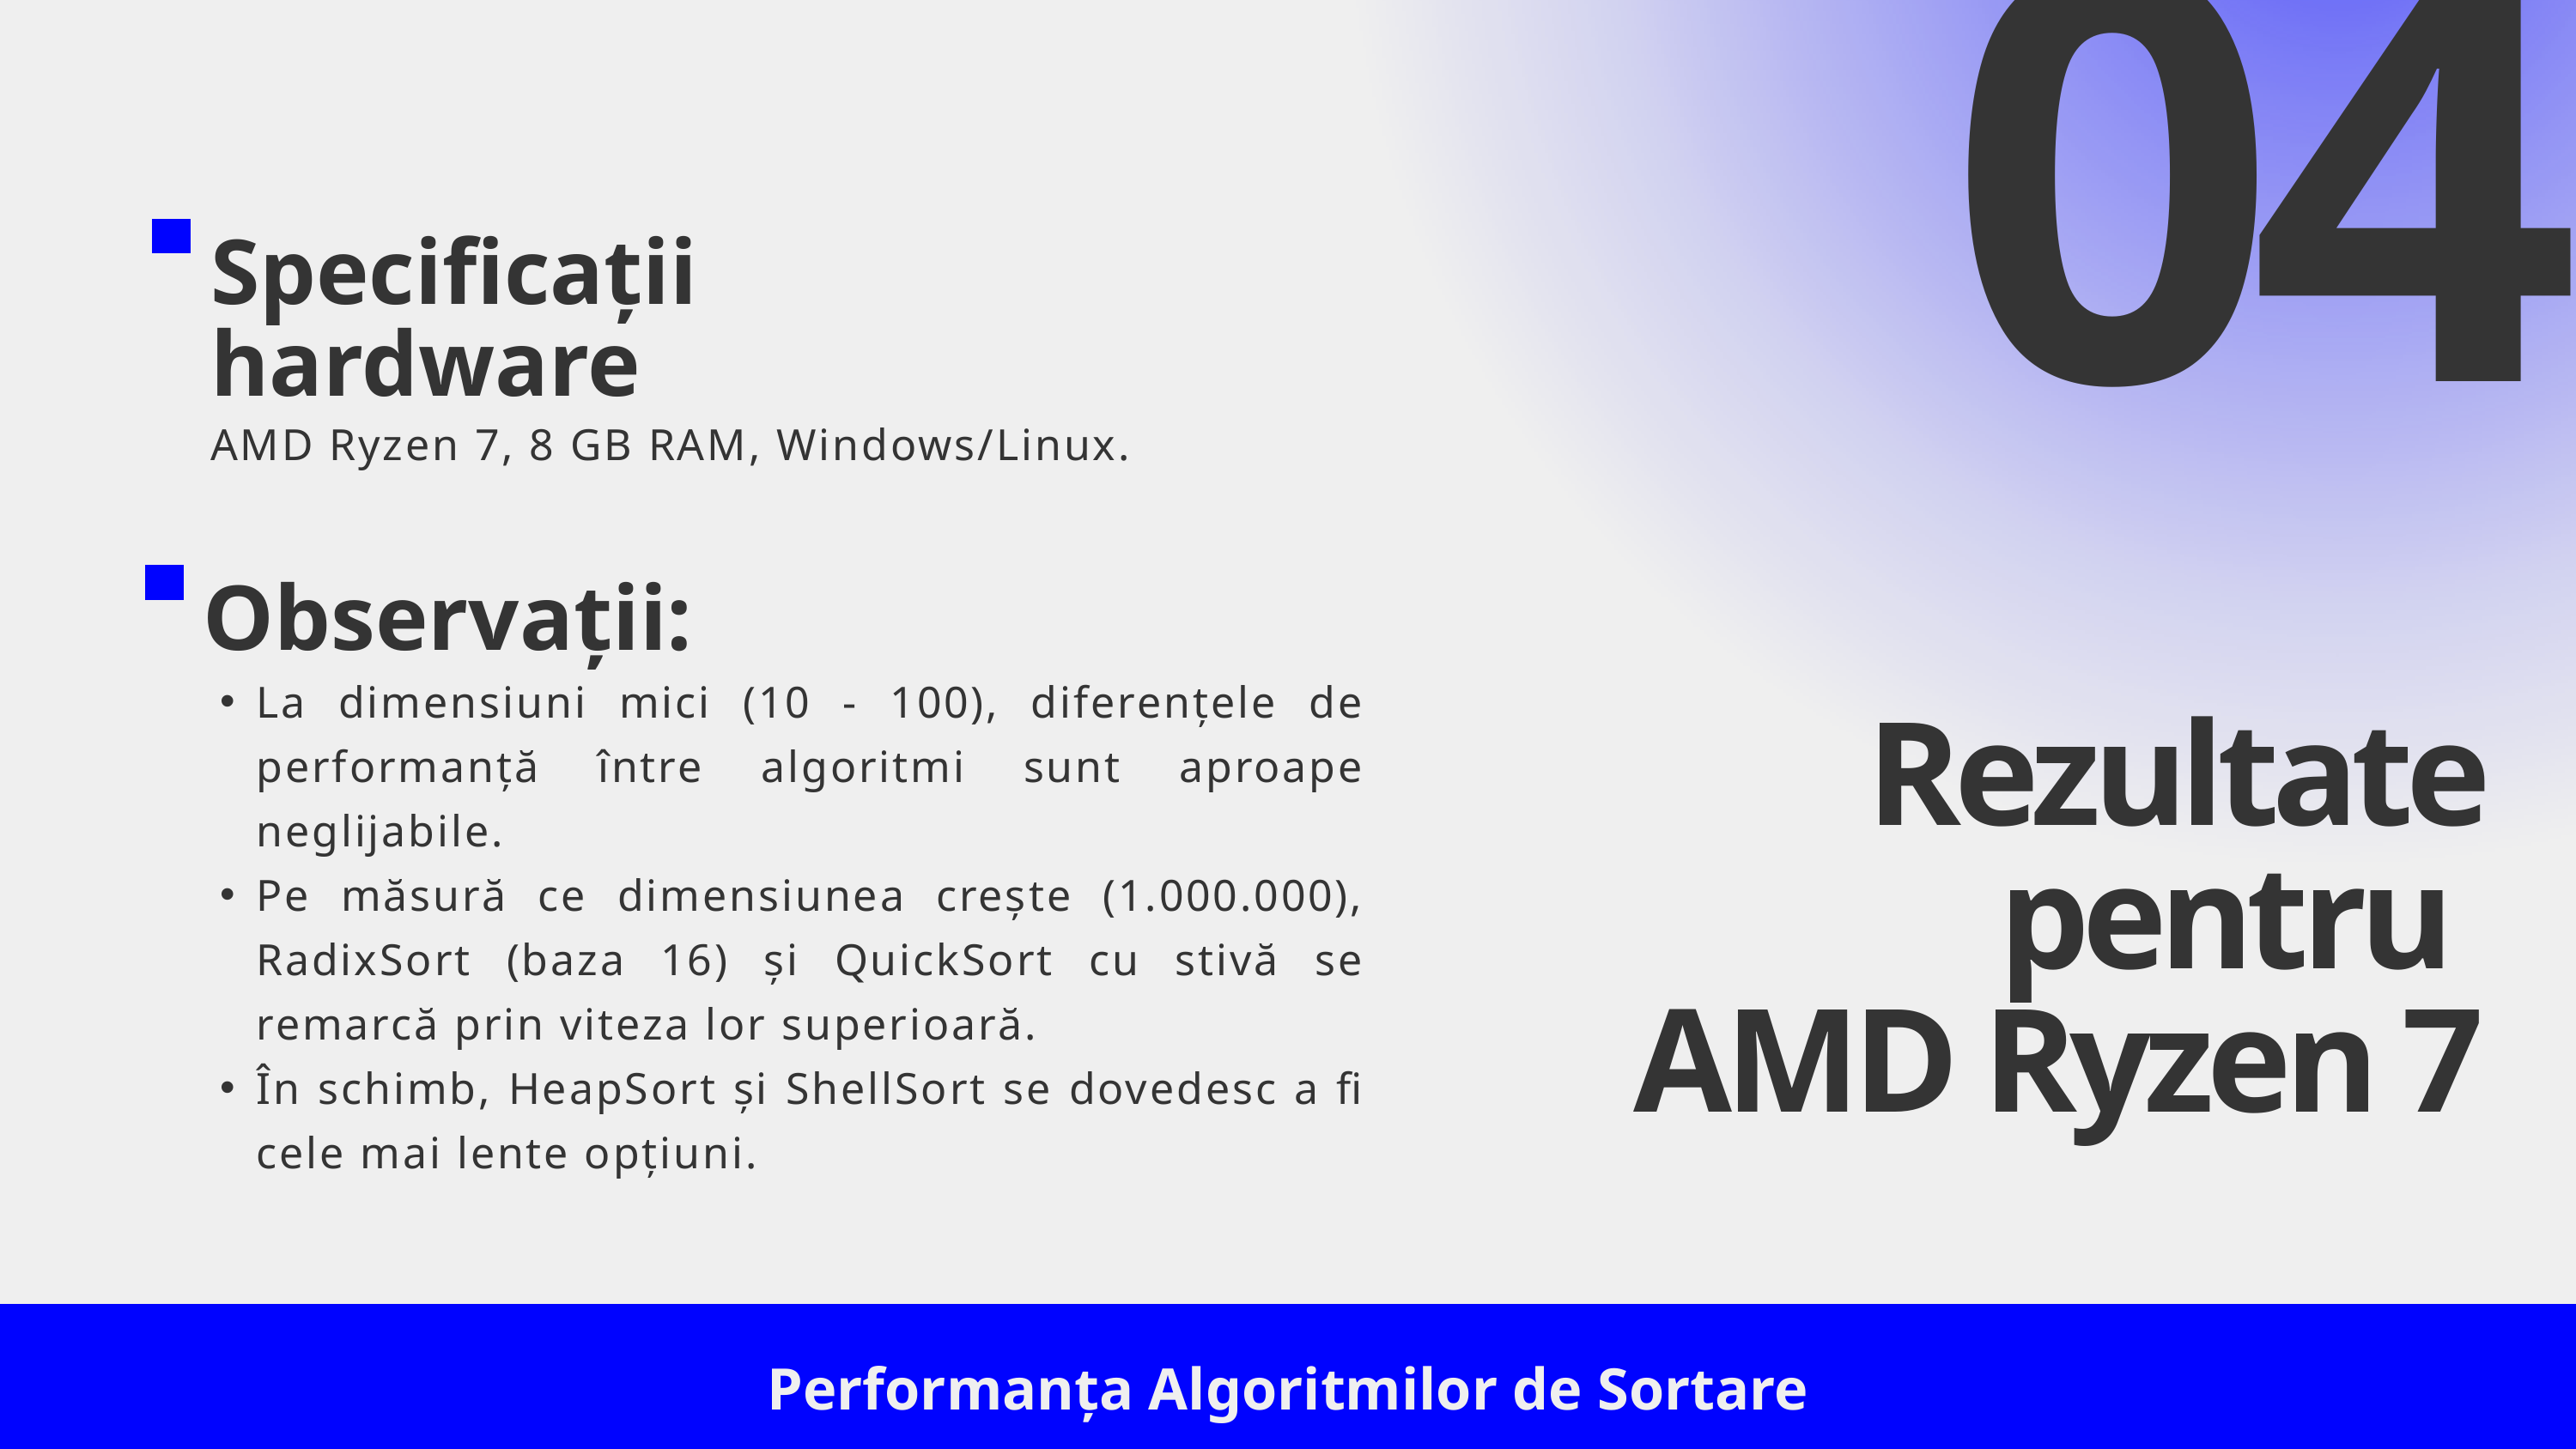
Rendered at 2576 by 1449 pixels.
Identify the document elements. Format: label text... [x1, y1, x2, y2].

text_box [0, 1303, 2576, 1449]
text_box Rezultate pentru AMD Ryzen 7 [1507, 711, 2485, 1141]
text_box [144, 565, 184, 600]
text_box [151, 218, 191, 254]
text_box La dimensiuni mici (10 - 100), diferențele de performanță între algoritmi sunt aproape neglijabile. Pe măsură ce dimensiunea crește (1.000.000), RadixSort (baza 16) și QuickSort cu stivă se remarcă prin viteza lor superioară. În schimb, HeapSort și ShellSort se dovedesc a fi cele mai lente opțiuni. [183, 662, 1366, 1178]
text_box Specificații hardware [210, 229, 899, 411]
text_box 04 [1814, 0, 2576, 497]
text_box [1346, 0, 2576, 869]
text_box Observații: [203, 575, 891, 662]
text_box AMD Ryzen 7, 8 GB RAM, Windows/Linux. [210, 411, 1394, 470]
